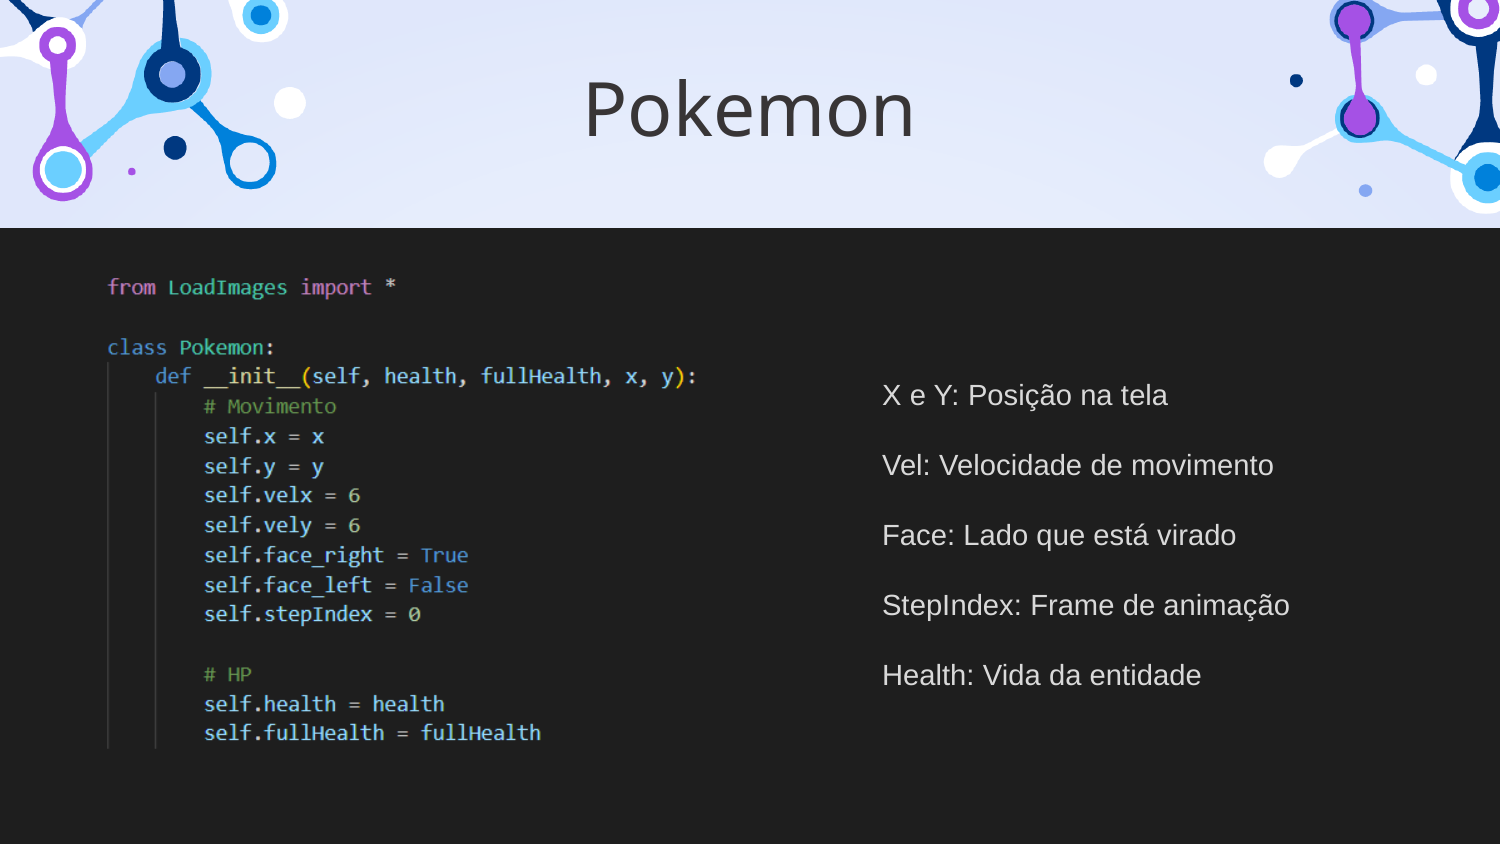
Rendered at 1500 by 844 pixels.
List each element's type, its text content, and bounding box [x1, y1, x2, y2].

picture [0, 0, 1500, 844]
title Pokemon [397, 46, 1103, 150]
